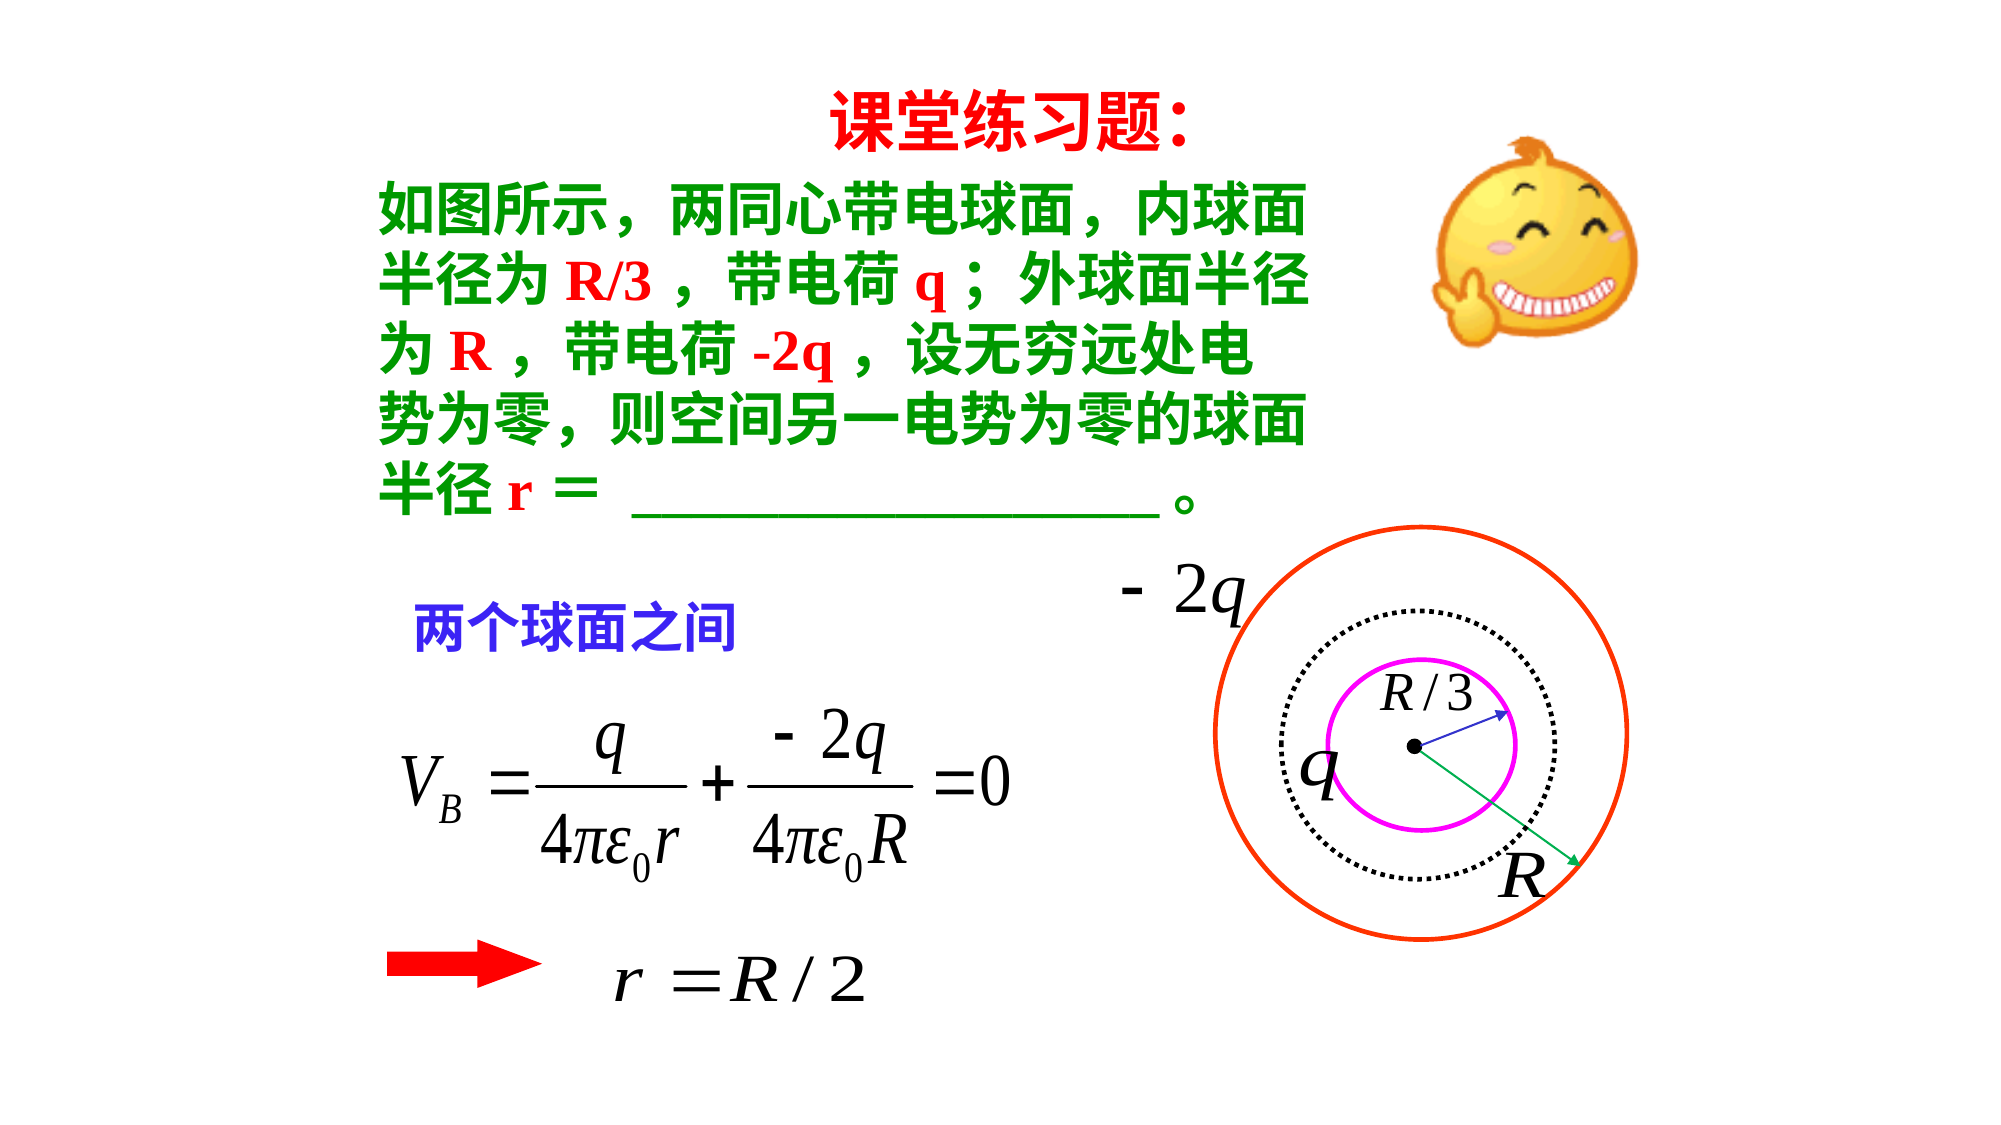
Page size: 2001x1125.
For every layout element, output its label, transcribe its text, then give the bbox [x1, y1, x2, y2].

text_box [1109, 526, 1628, 940]
text_box [387, 939, 543, 988]
picture [1413, 100, 1658, 362]
text_box 如图所示，两同心带电球面，内球面半径为R/3，带电荷q；外球面半径为R，带电荷-2q，设无穷远处电势为零，则空间另一电势为零的球面半径r＝ __________________。 [362, 164, 1328, 530]
text_box 课堂练习题： [813, 72, 1244, 168]
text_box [599, 939, 880, 1019]
text_box 两个球面之间 [397, 585, 753, 666]
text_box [394, 686, 1024, 899]
